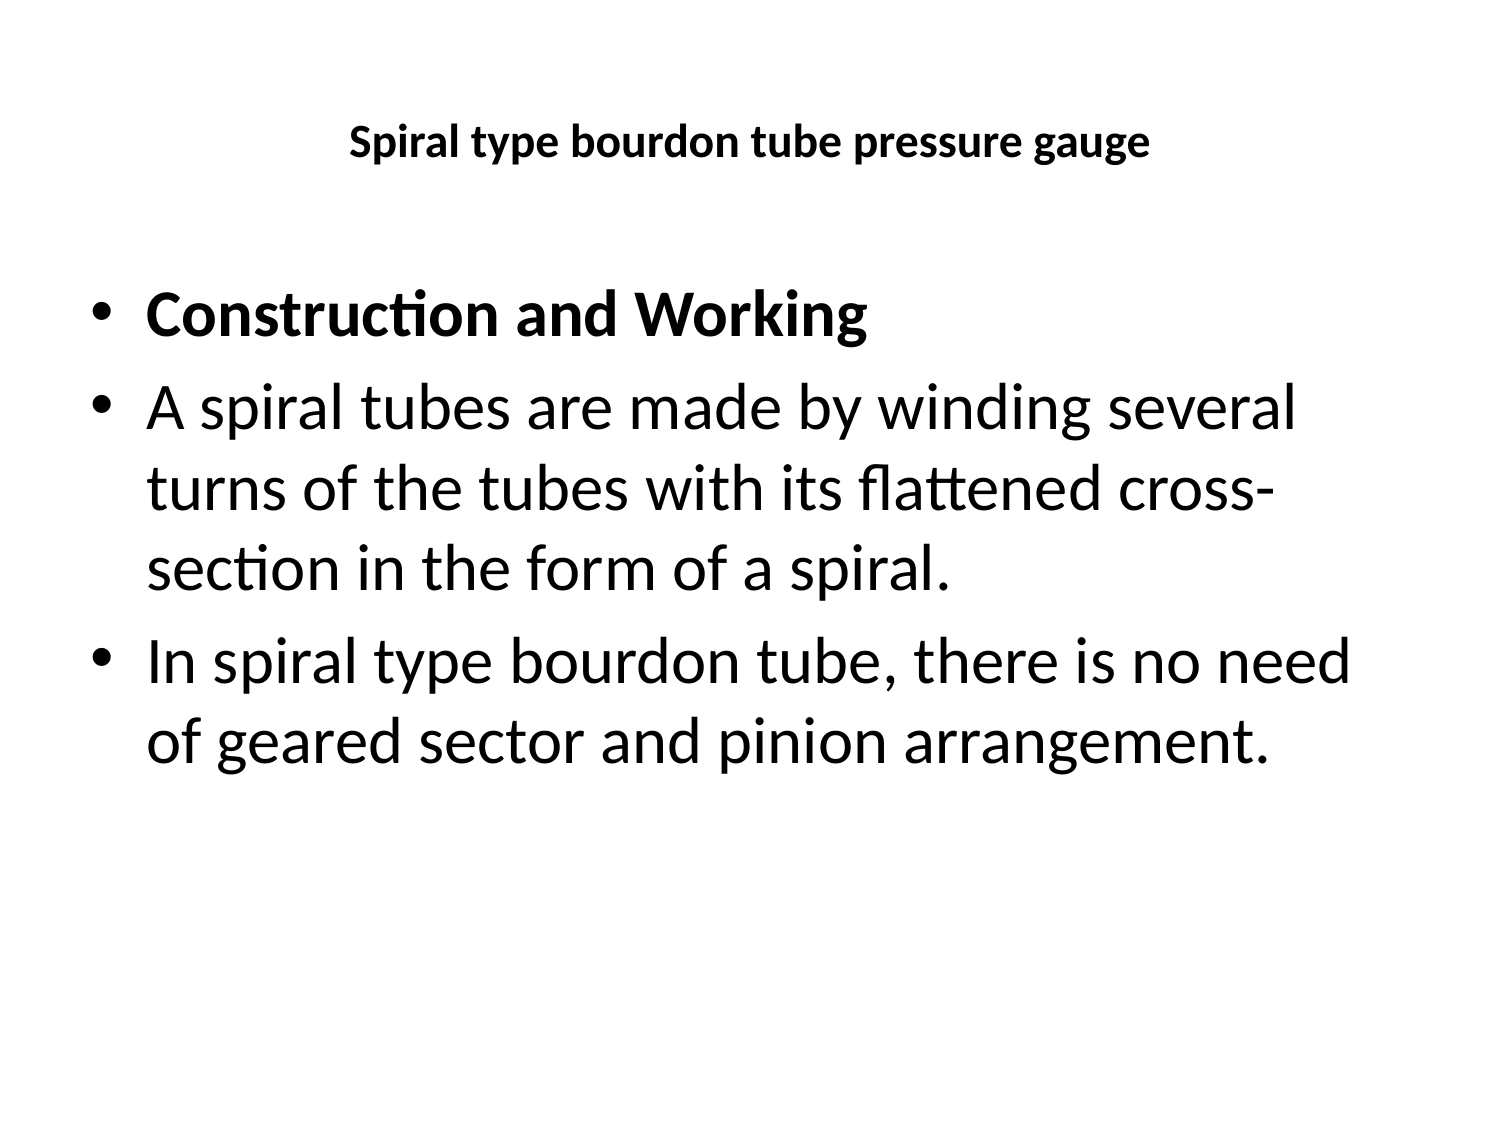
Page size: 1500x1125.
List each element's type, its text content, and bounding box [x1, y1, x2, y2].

list Construction and Working A spiral tubes are made by winding several turns of the tubes with its flattened cross-section in the form of a spiral. In spiral type bourdon tube, there is no need of geared sector and pinion arrangement. [75, 262, 1425, 1005]
title Spiral type bourdon tube pressure gauge [75, 45, 1425, 233]
